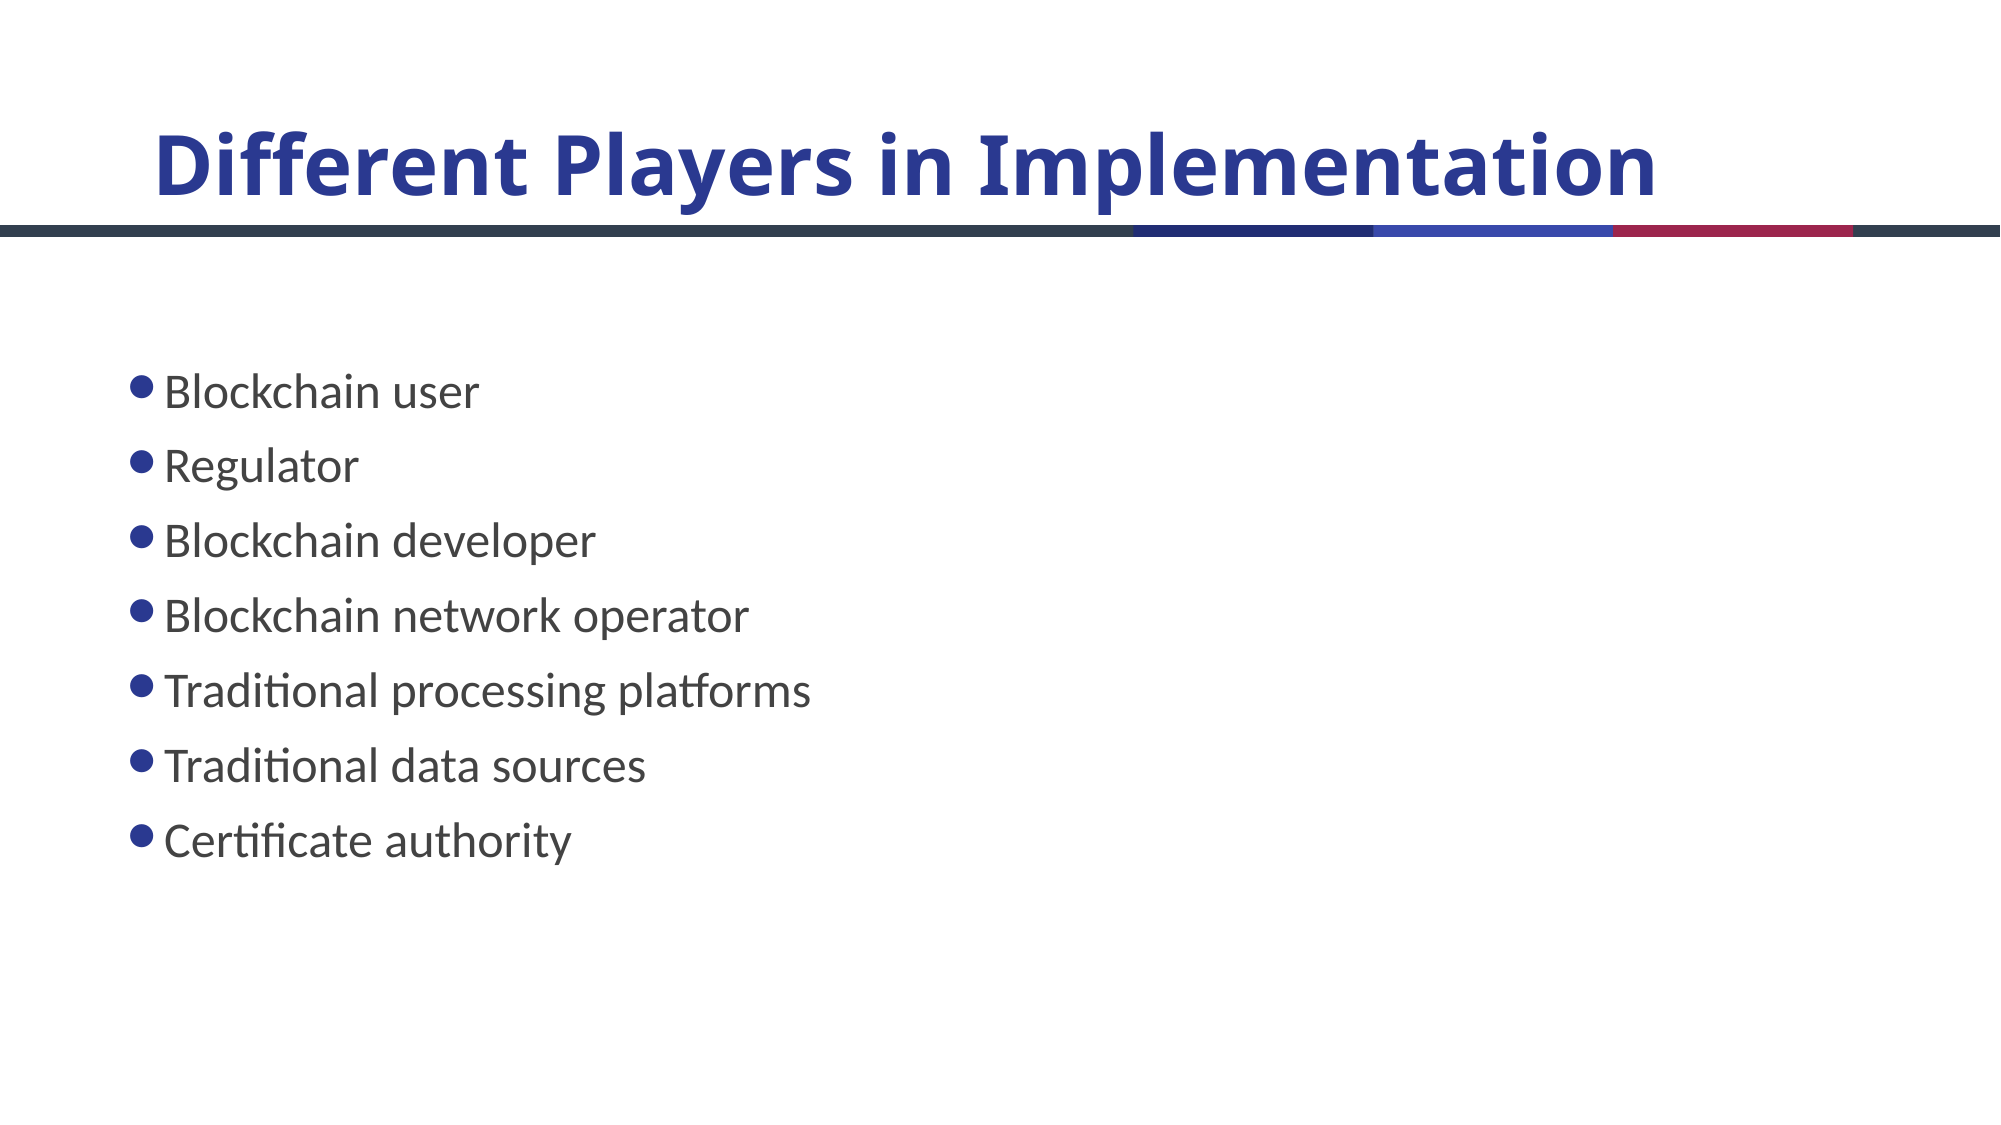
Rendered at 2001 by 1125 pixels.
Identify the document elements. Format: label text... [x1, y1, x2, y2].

title Different Players in Implementation [137, 59, 1863, 278]
list Blockchain user Regulator Blockchain developer Blockchain network operator Traditional processing platforms Traditional data sources Certificate authority [111, 357, 1912, 999]
